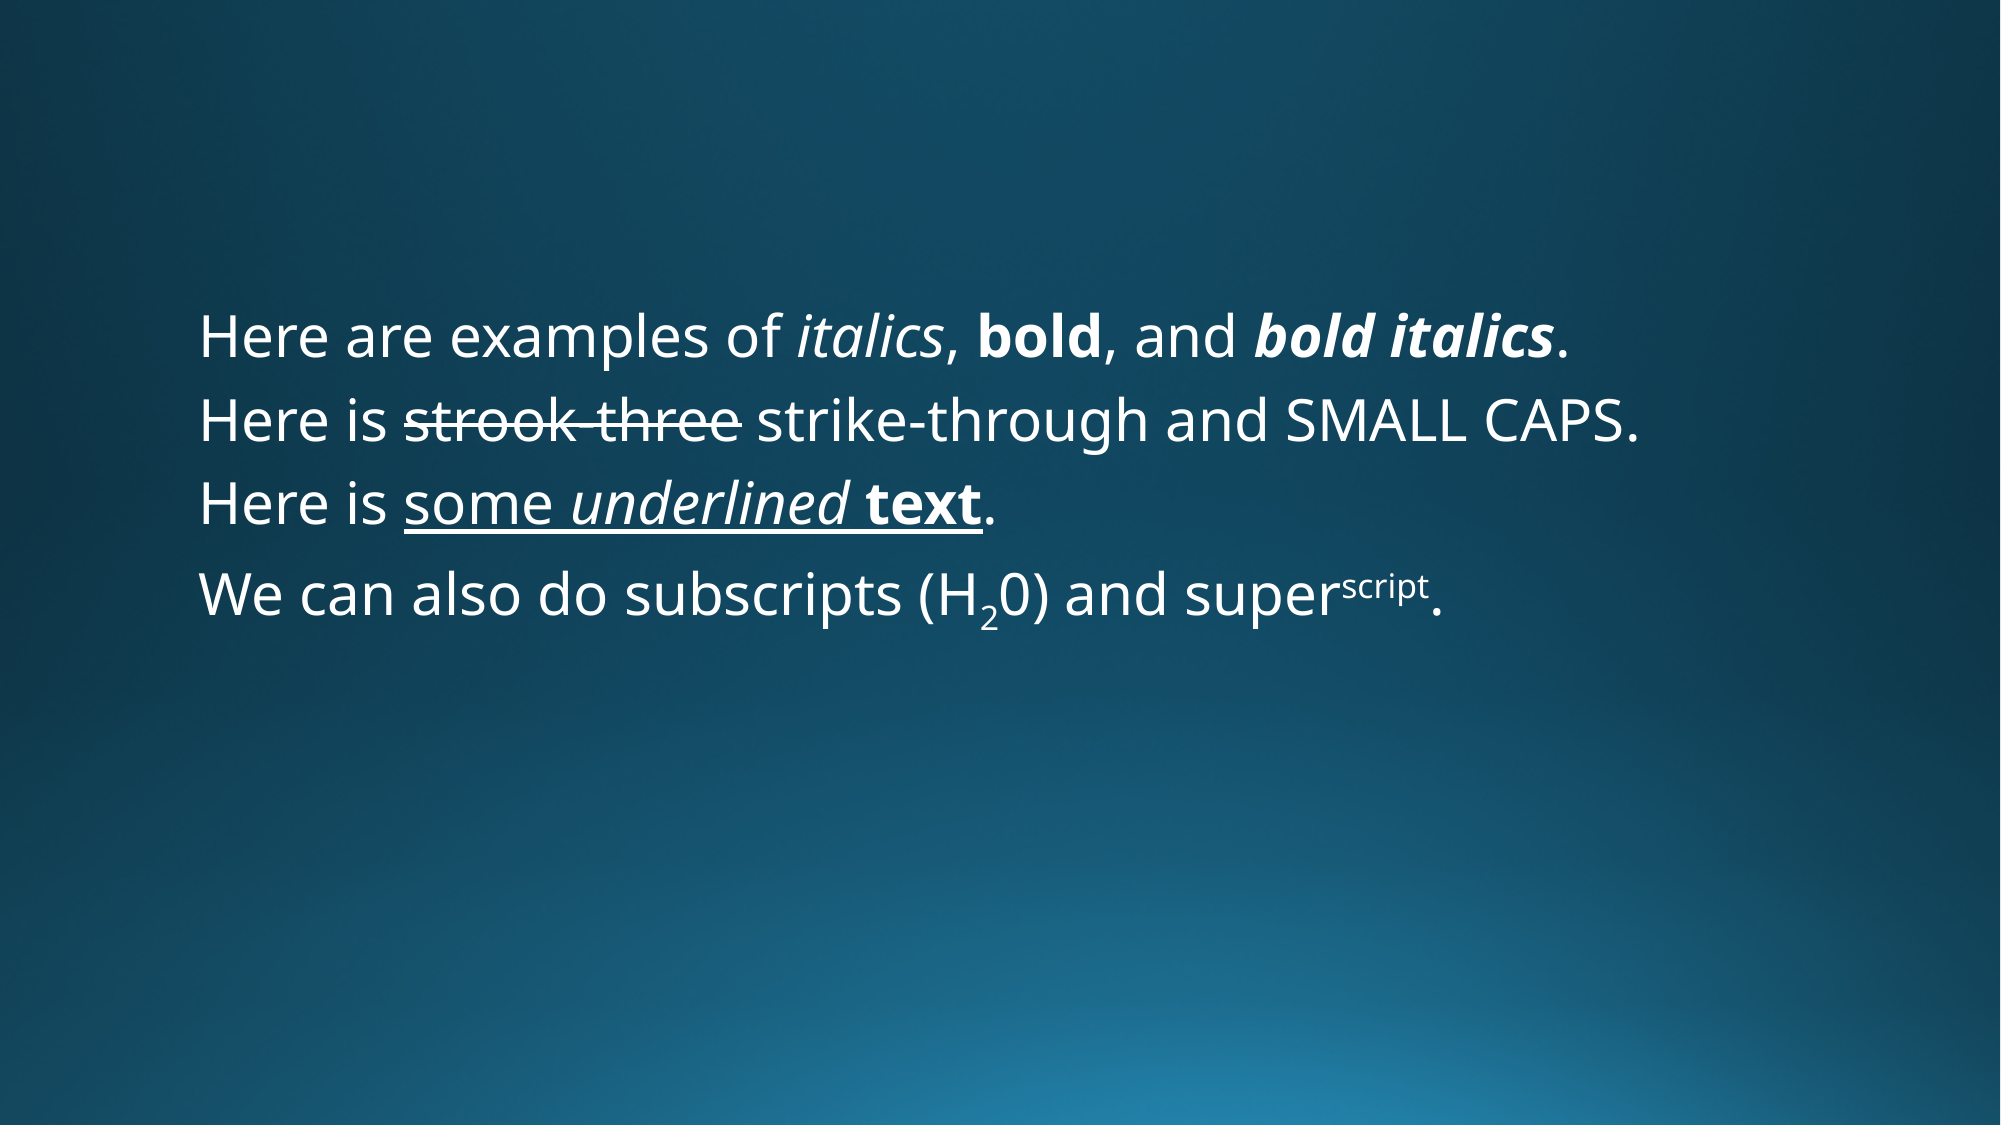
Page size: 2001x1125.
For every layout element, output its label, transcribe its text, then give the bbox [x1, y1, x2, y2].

picture [0, 0, 2001, 1125]
list Here are examples of italics, bold, and bold italics. Here is strook-three strike-through and small caps. Here is some underlined text. We can also do subscripts (H20) and superscript. [183, 299, 1863, 1014]
